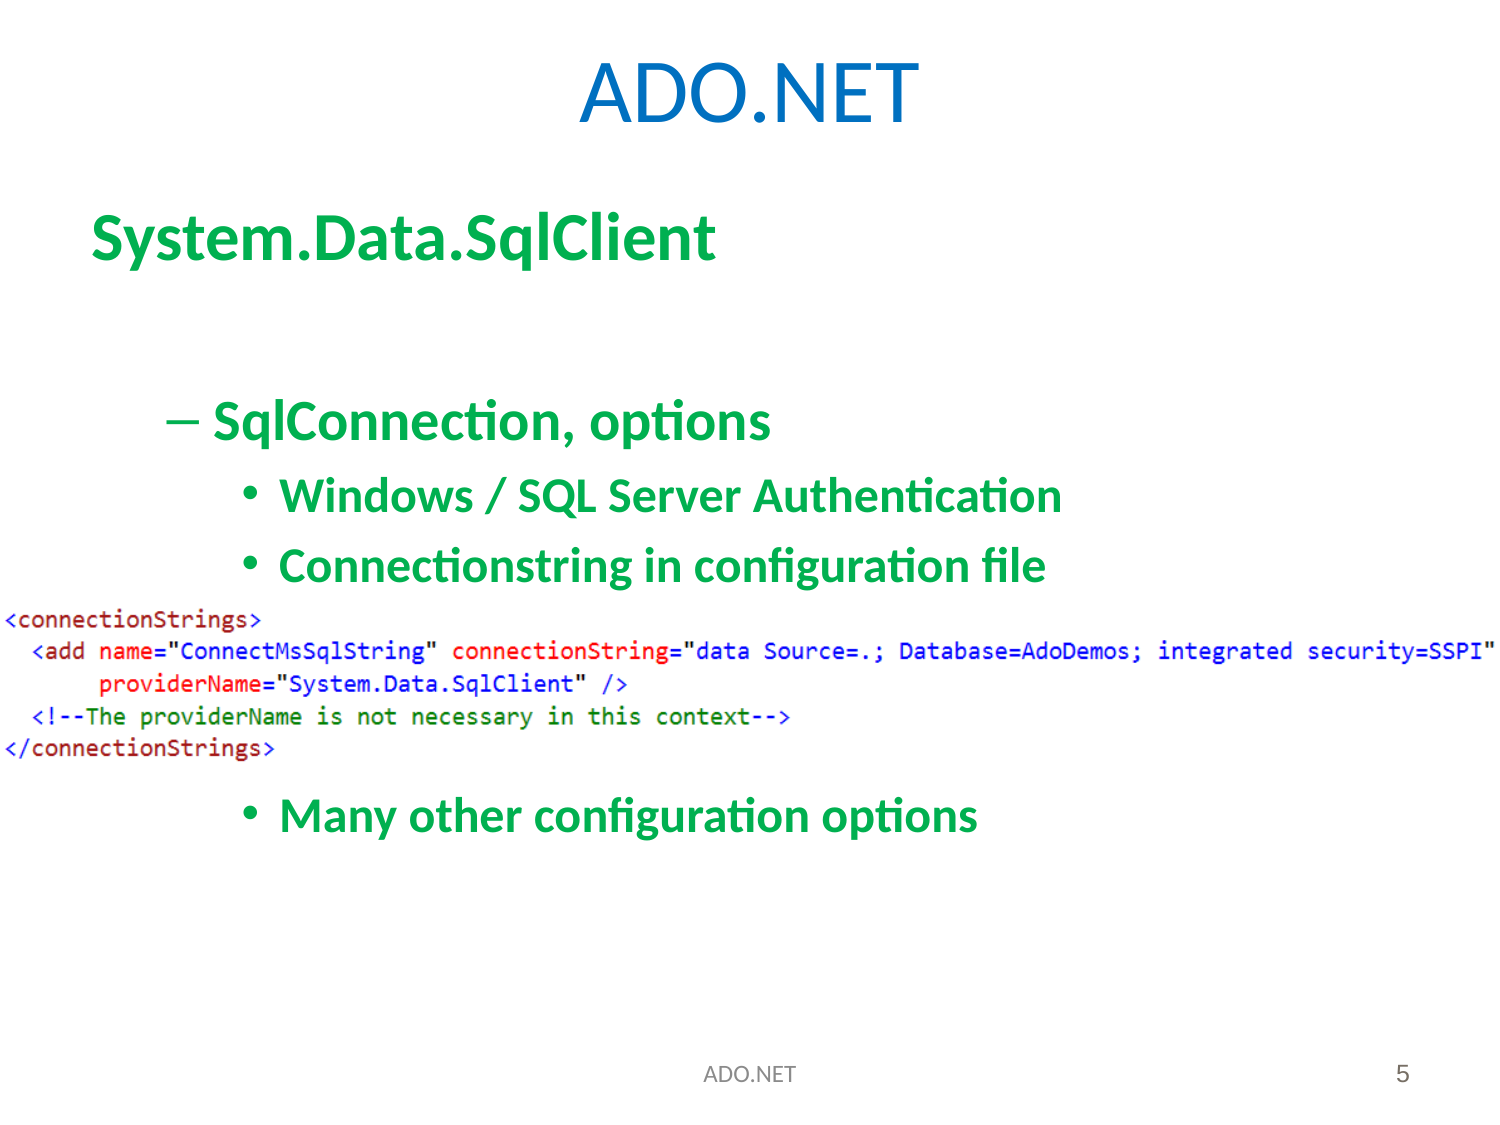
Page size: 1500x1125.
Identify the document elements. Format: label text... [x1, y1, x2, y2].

list System.Data.SqlClient SqlConnection, options Windows / SQL Server Authentication Connectionstring in configuration file Many other configuration options [76, 772, 1412, 1027]
list System.Data.SqlClient SqlConnection, options Windows / SQL Server Authentication Connectionstring in configuration file Many other configuration options [76, 184, 1412, 604]
slide_number 5 [1074, 1042, 1425, 1103]
footer ADO.NET [512, 1042, 988, 1103]
title ADO.NET [75, 0, 1425, 173]
picture [1, 605, 1500, 766]
